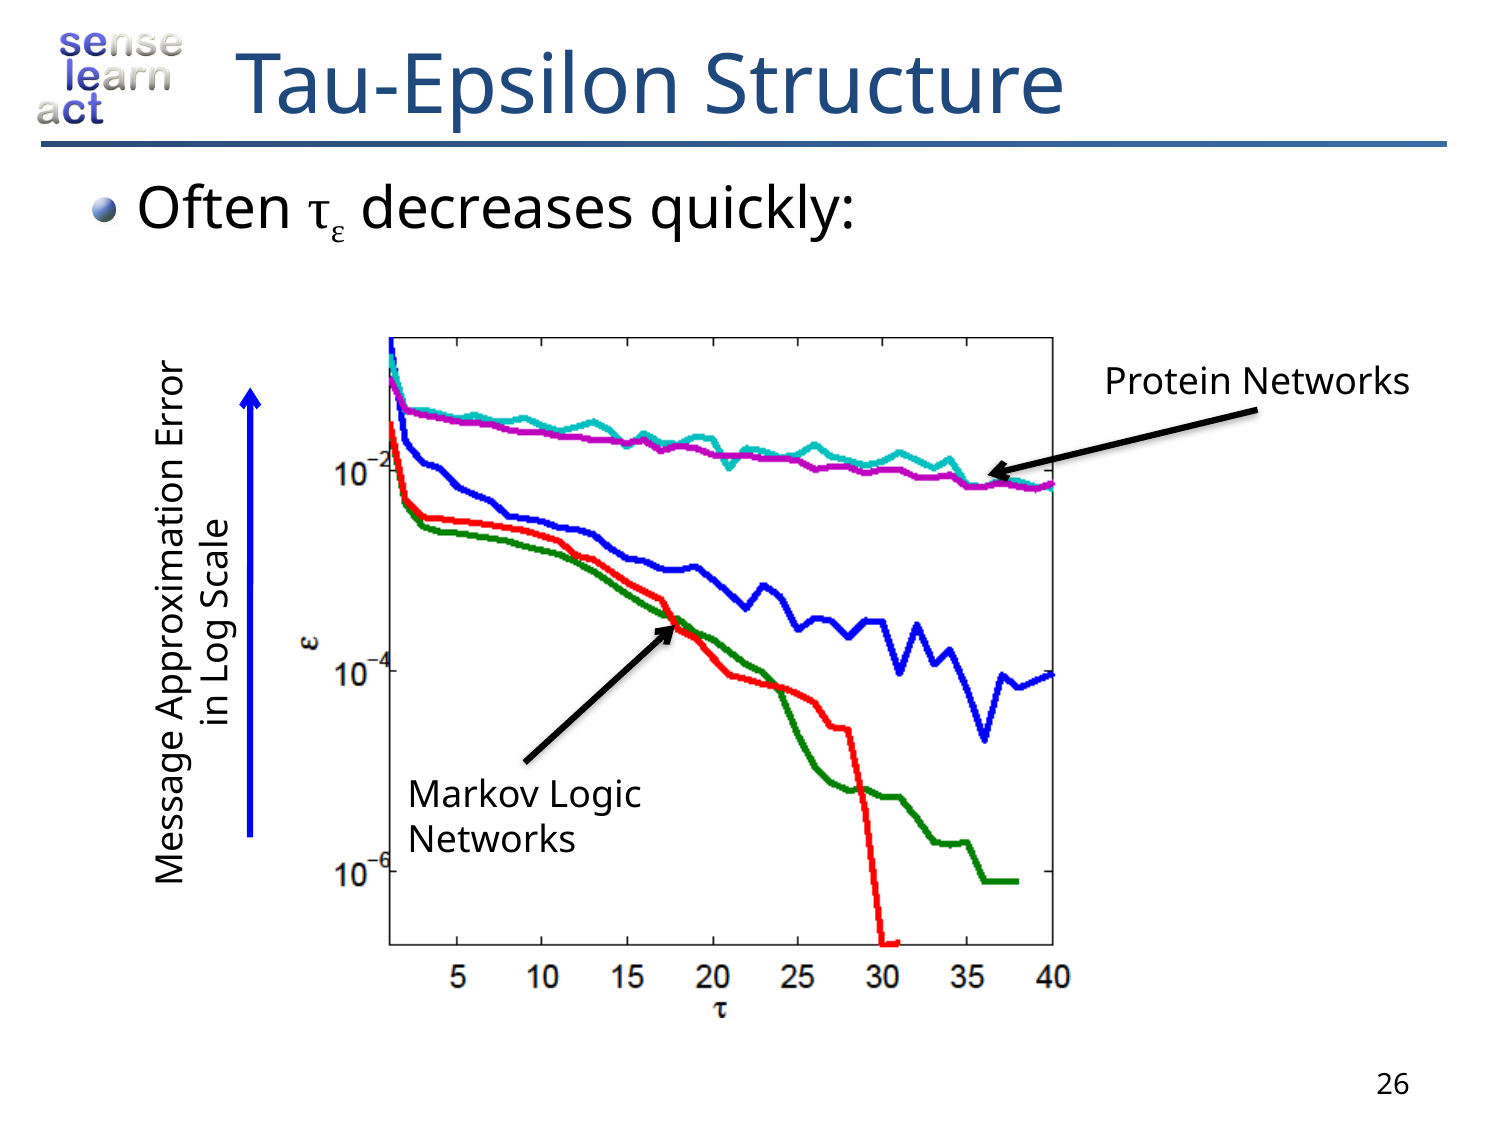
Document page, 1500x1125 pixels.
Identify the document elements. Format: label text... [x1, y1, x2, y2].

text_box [137, 614, 243, 618]
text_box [530, 618, 669, 770]
list Often τε decreases quickly: [74, 162, 1438, 301]
picture [12, 30, 188, 128]
text_box Protein Networks [1160, 349, 1426, 410]
text_box Message Approximation Error in Log Scale [137, 344, 243, 610]
title Tau-Epsilon Structure [220, 12, 1451, 138]
text_box Message Approximation Error in Log Scale [137, 622, 243, 902]
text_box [299, 614, 471, 618]
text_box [299, 337, 1071, 1018]
slide_number 26 [1112, 1037, 1426, 1113]
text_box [1090, 307, 1155, 579]
picture [90, 195, 118, 225]
